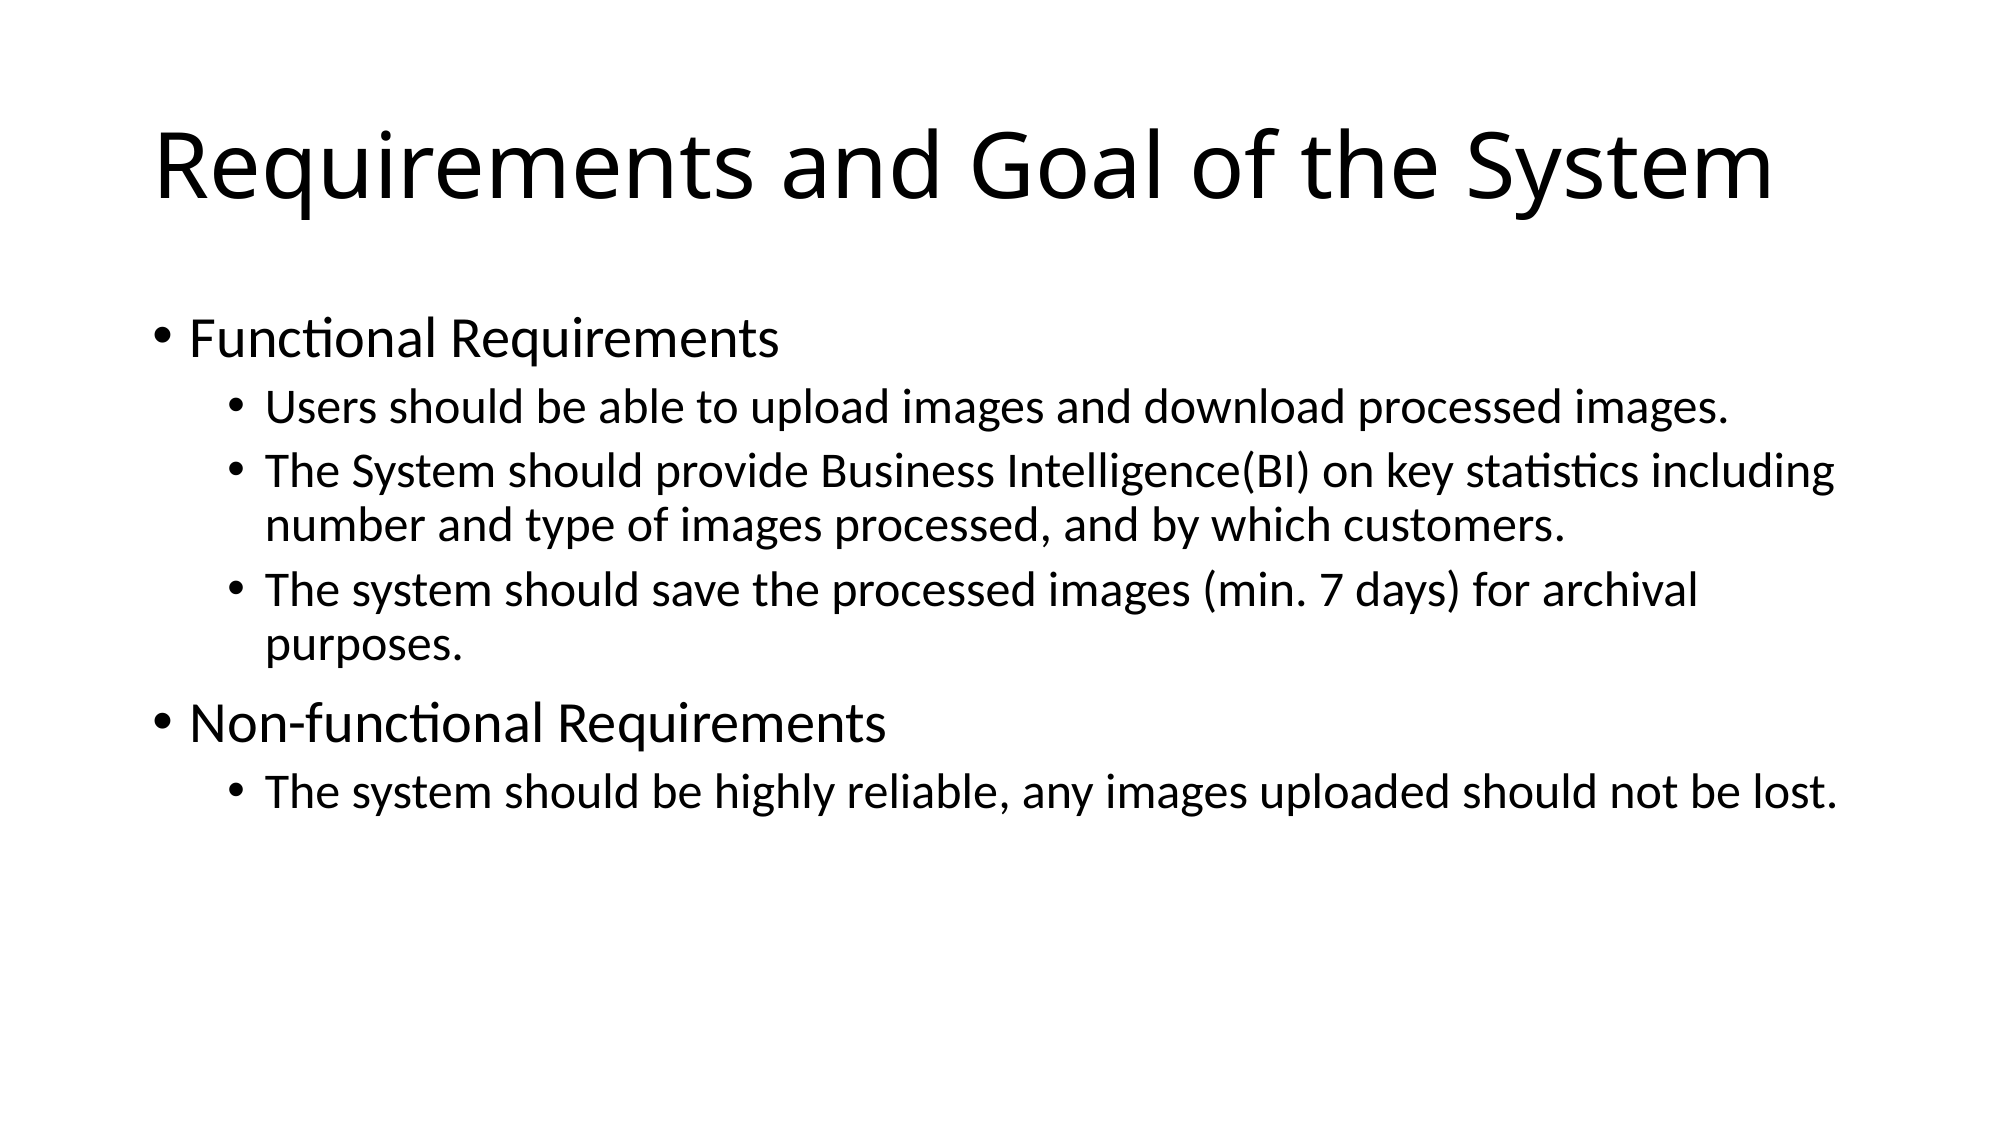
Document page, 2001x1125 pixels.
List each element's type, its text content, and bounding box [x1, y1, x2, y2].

list Functional Requirements Users should be able to upload images and download processed images. The System should provide Business Intelligence(BI) on key statistics including number and type of images processed, and by which customers. The system should save the processed images (min. 7 days) for archival purposes. Non-functional Requirements The system should be highly reliable, any images uploaded should not be lost. [137, 299, 1863, 1014]
title Requirements and Goal of the System [137, 59, 1863, 278]
